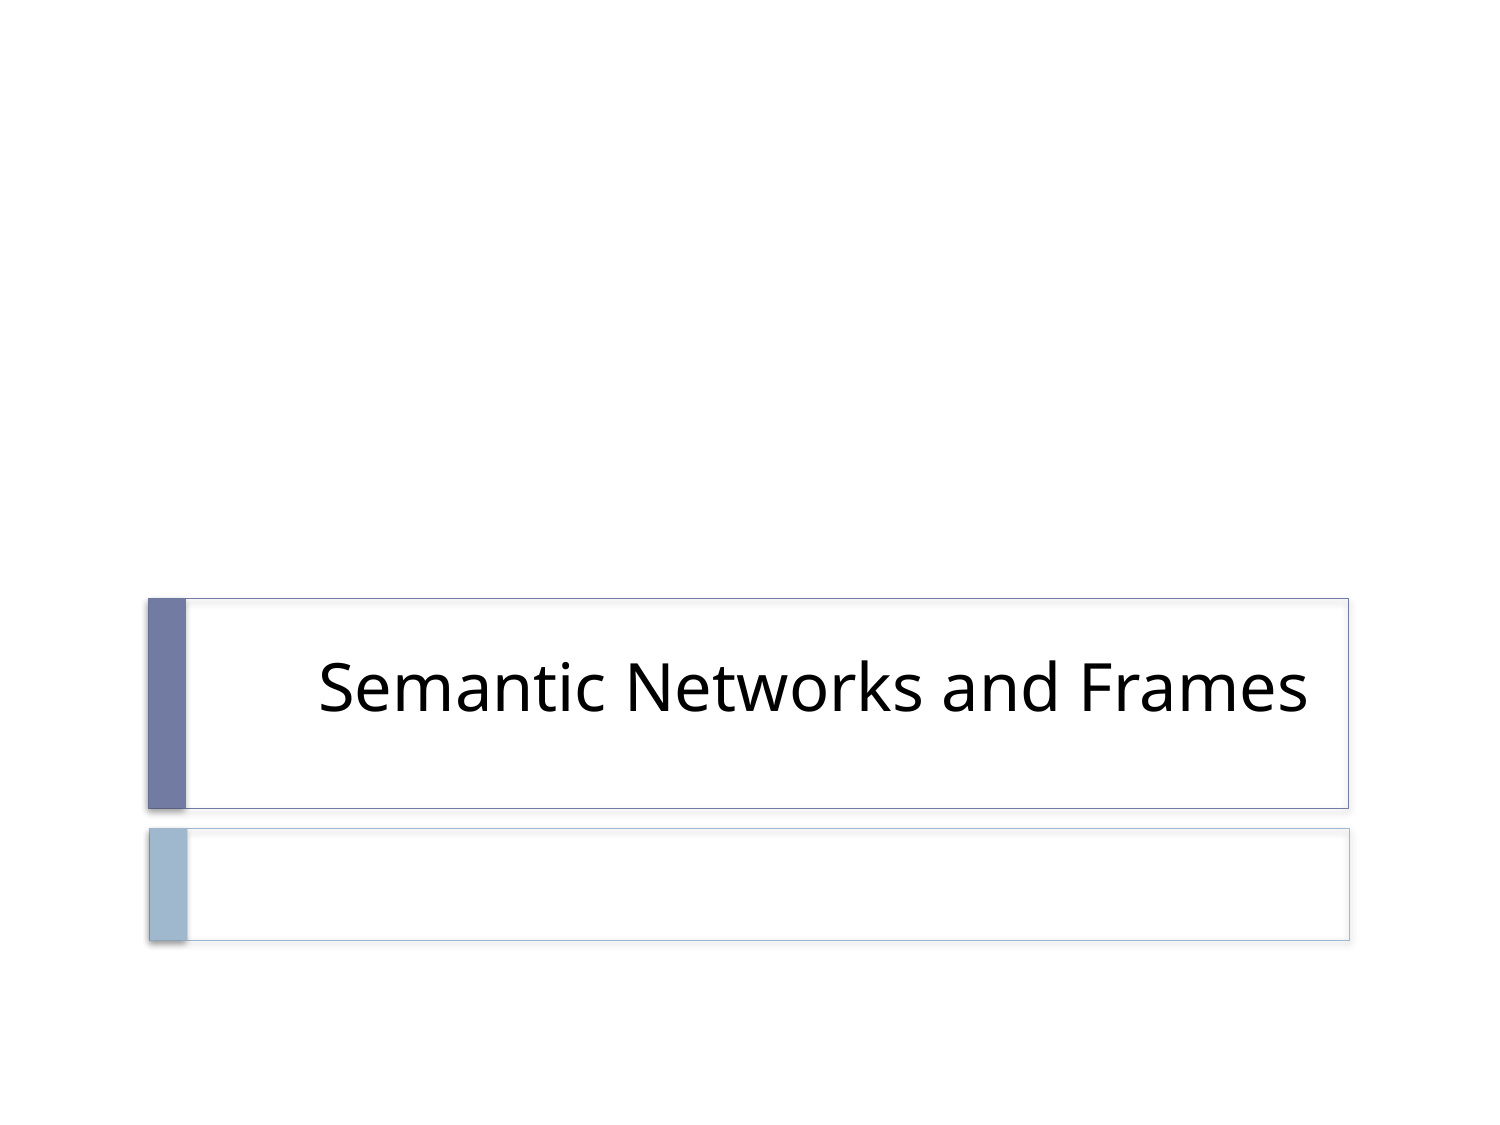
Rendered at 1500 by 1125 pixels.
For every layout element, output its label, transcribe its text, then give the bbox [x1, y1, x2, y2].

title Semantic Networks and Frames [200, 637, 1325, 800]
